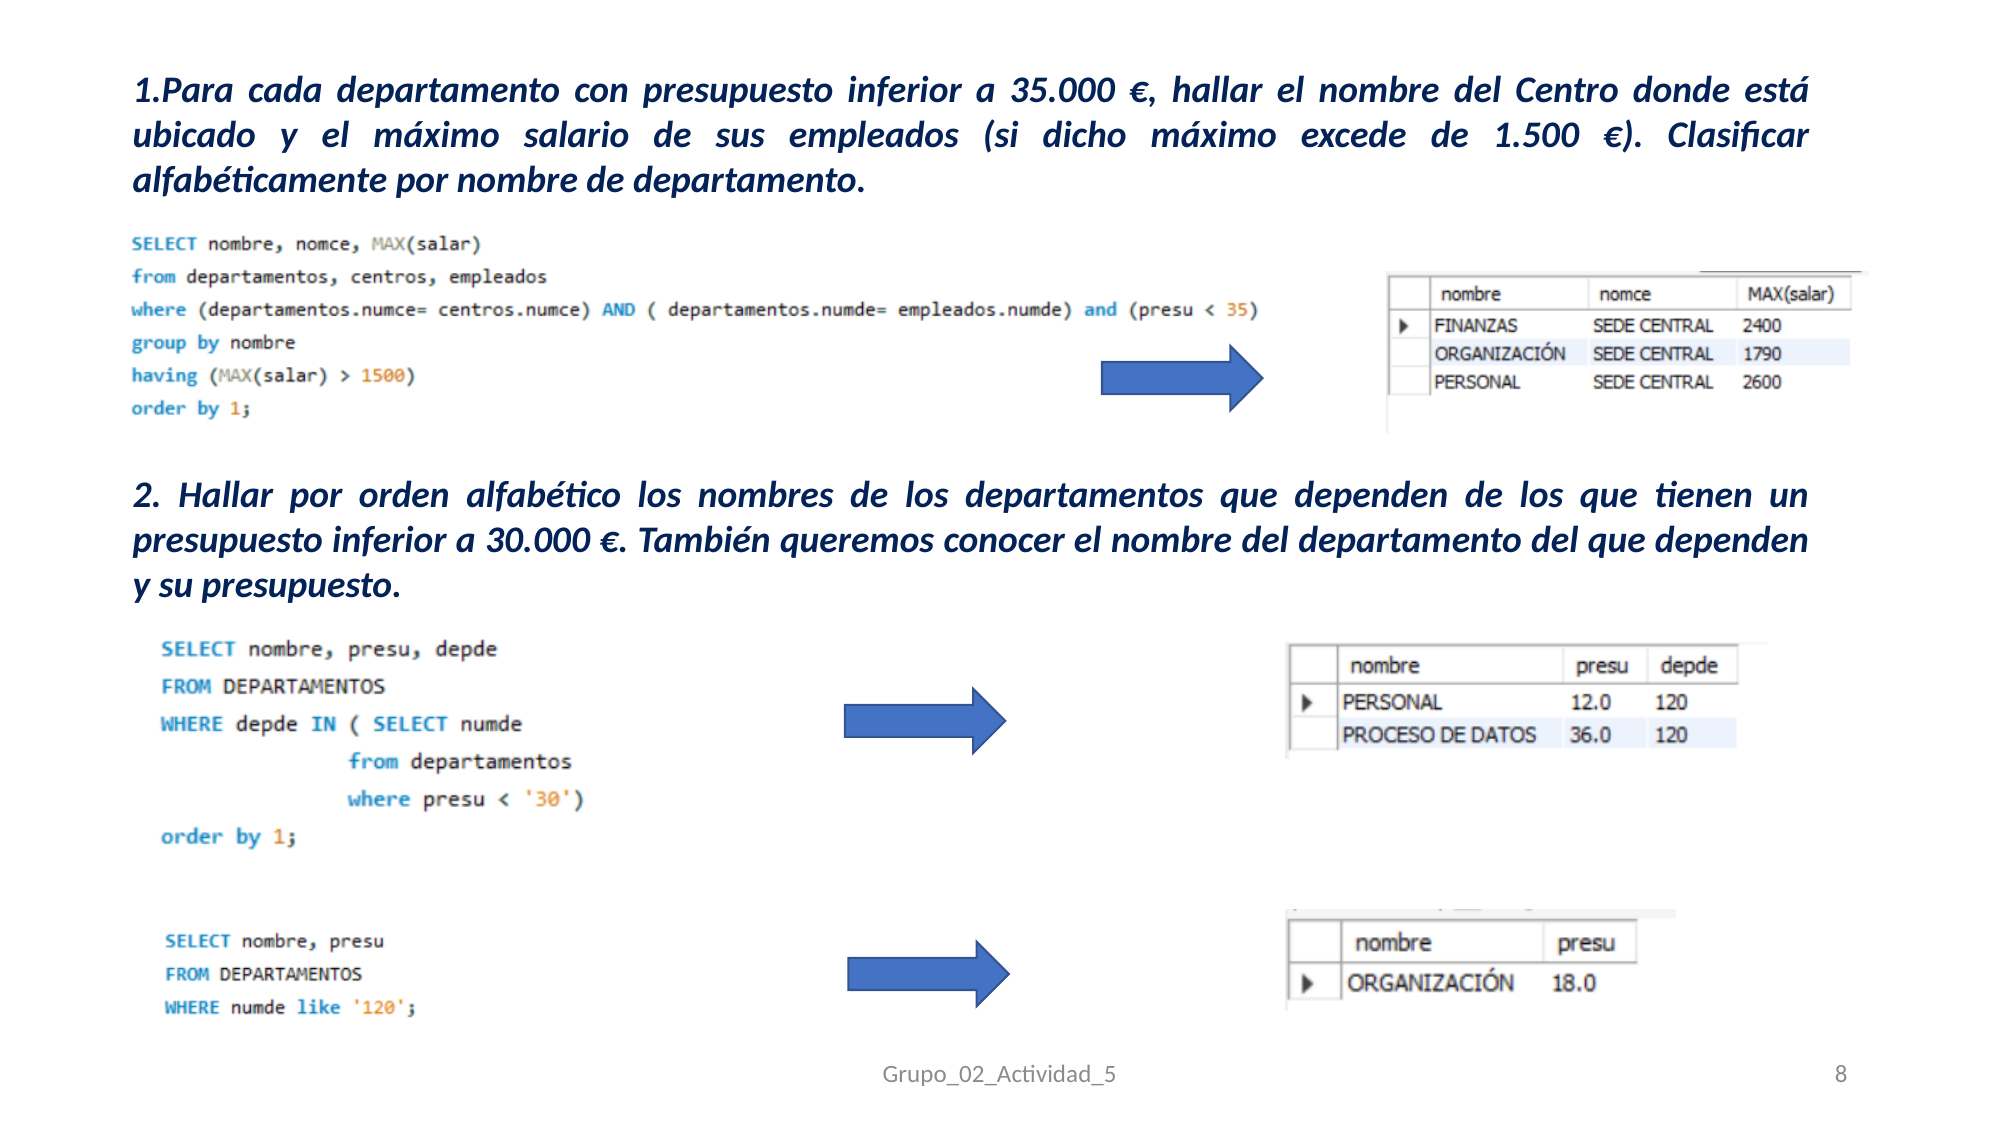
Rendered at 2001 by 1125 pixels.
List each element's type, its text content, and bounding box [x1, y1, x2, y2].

text_box [843, 686, 1007, 756]
picture [1285, 642, 1767, 759]
slide_number 8 [1412, 1042, 1863, 1103]
picture [144, 617, 623, 877]
picture [1386, 271, 1869, 433]
picture [1285, 909, 1676, 1011]
text_box [847, 939, 1011, 1009]
picture [115, 212, 1370, 460]
picture [155, 920, 458, 1040]
footer Grupo_02_Actividad_5 [662, 1042, 1338, 1103]
text_box 1.Para cada departamento con presupuesto inferior a 35.000 €, hallar el nombre del Centro donde está ubicado y el máximo salario de sus empleados (si dicho máximo excede de 1.500 €). Clasificar alfabéticamente por nombre de departamento. 2. Hallar por orden alfabético los nombres de los departamentos que dependen de los que tienen un presupuesto inferior a 30.000 €. También queremos conocer el nombre del departamento del que dependen y su presupuesto. [117, 58, 1826, 928]
